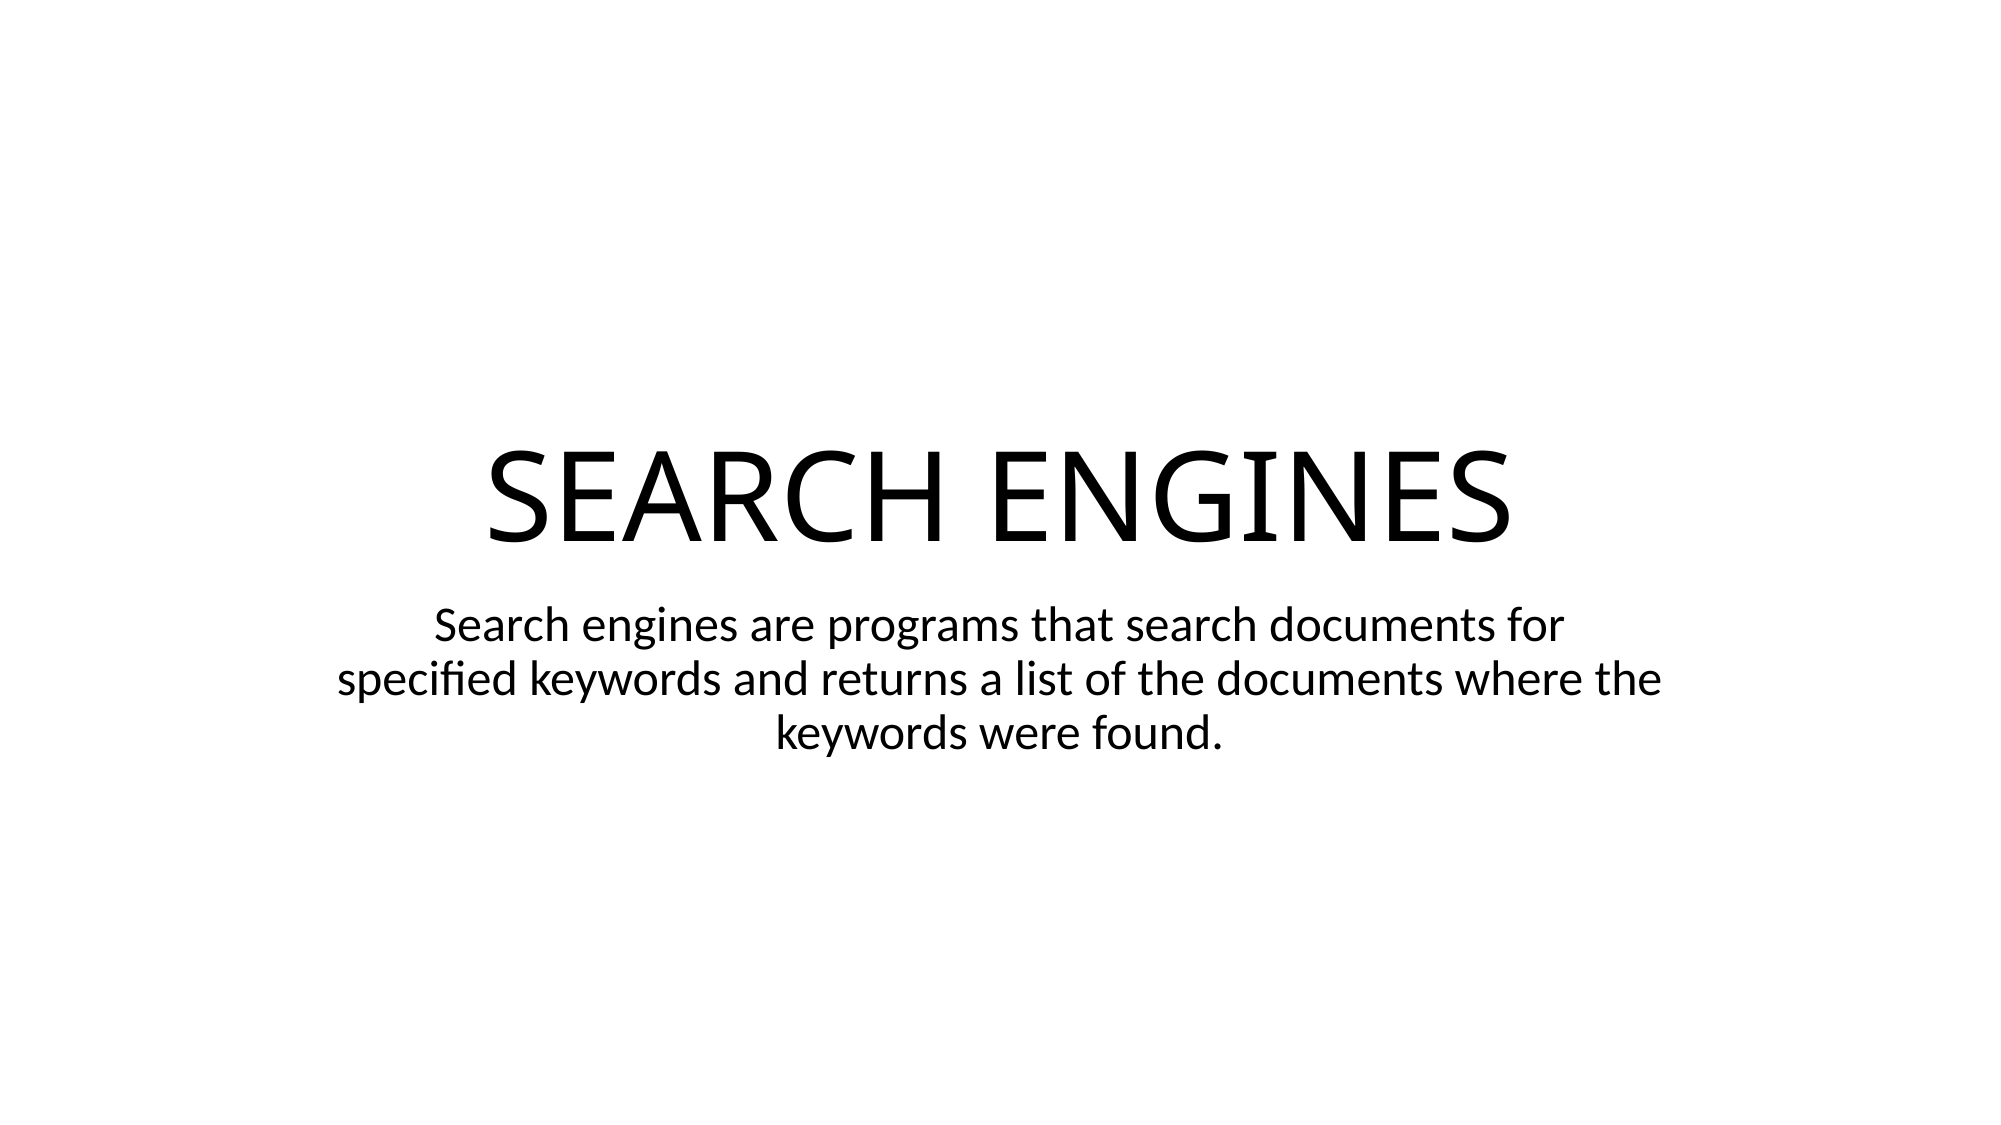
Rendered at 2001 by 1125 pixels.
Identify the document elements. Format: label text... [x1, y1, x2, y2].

subtitle Search engines are programs that search documents for specified keywords and returns a list of the documents where the keywords were found. [249, 590, 1750, 863]
title SEARCH ENGINES [249, 184, 1750, 576]
